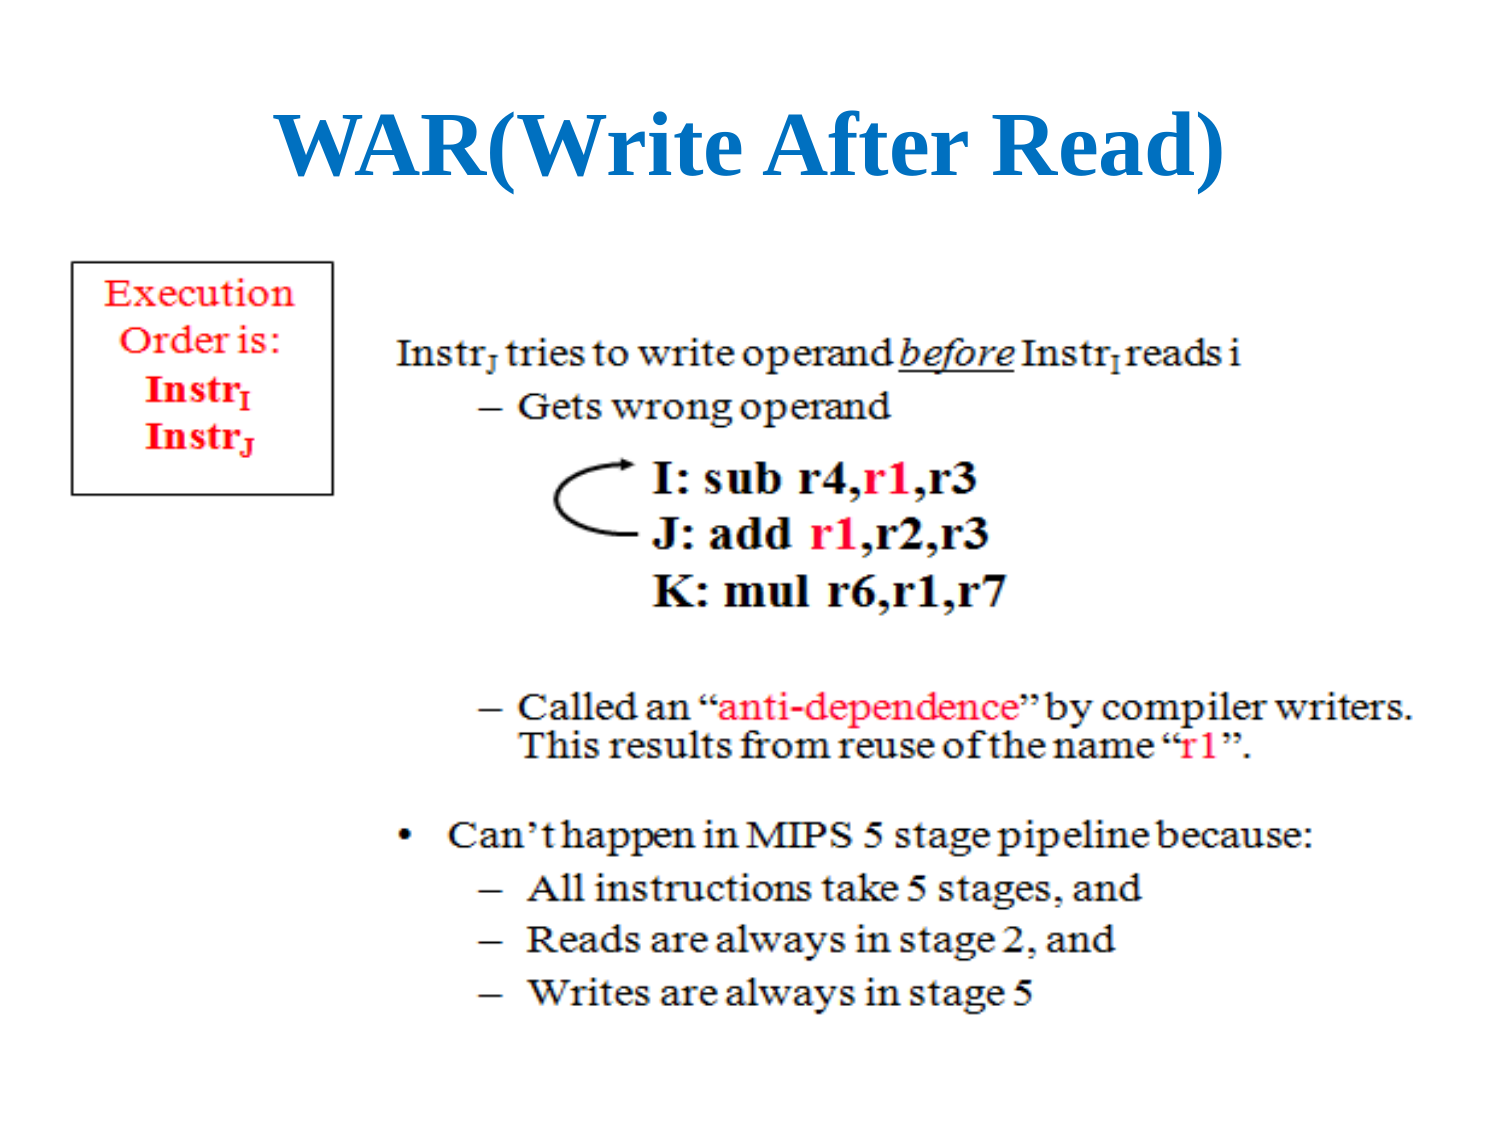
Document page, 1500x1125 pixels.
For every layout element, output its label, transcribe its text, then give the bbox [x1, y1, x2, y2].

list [62, 249, 1426, 1038]
title WAR(Write After Read) [75, 45, 1425, 233]
